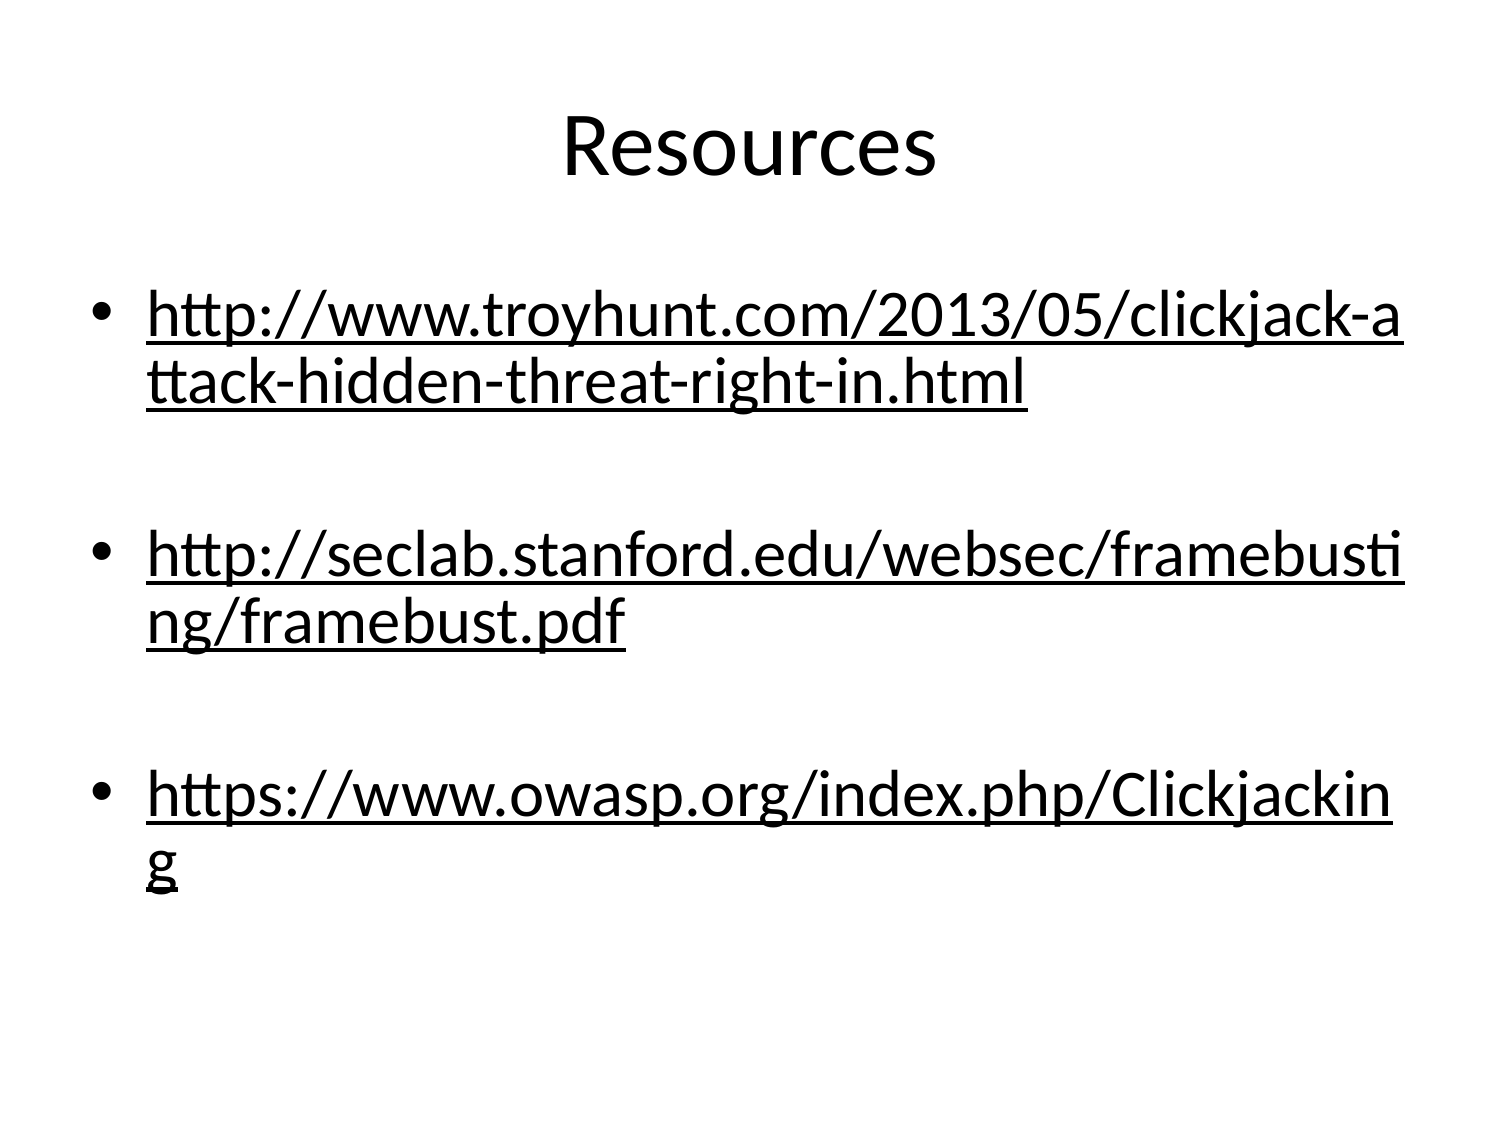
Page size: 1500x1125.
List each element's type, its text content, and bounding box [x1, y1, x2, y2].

title Resources [75, 45, 1425, 233]
list http://www.troyhunt.com/2013/05/clickjack-attack-hidden-threat-right-in.html http://seclab.stanford.edu/websec/framebusting/framebust.pdf https://www.owasp.org/index.php/Clickjacking [75, 262, 1425, 1005]
